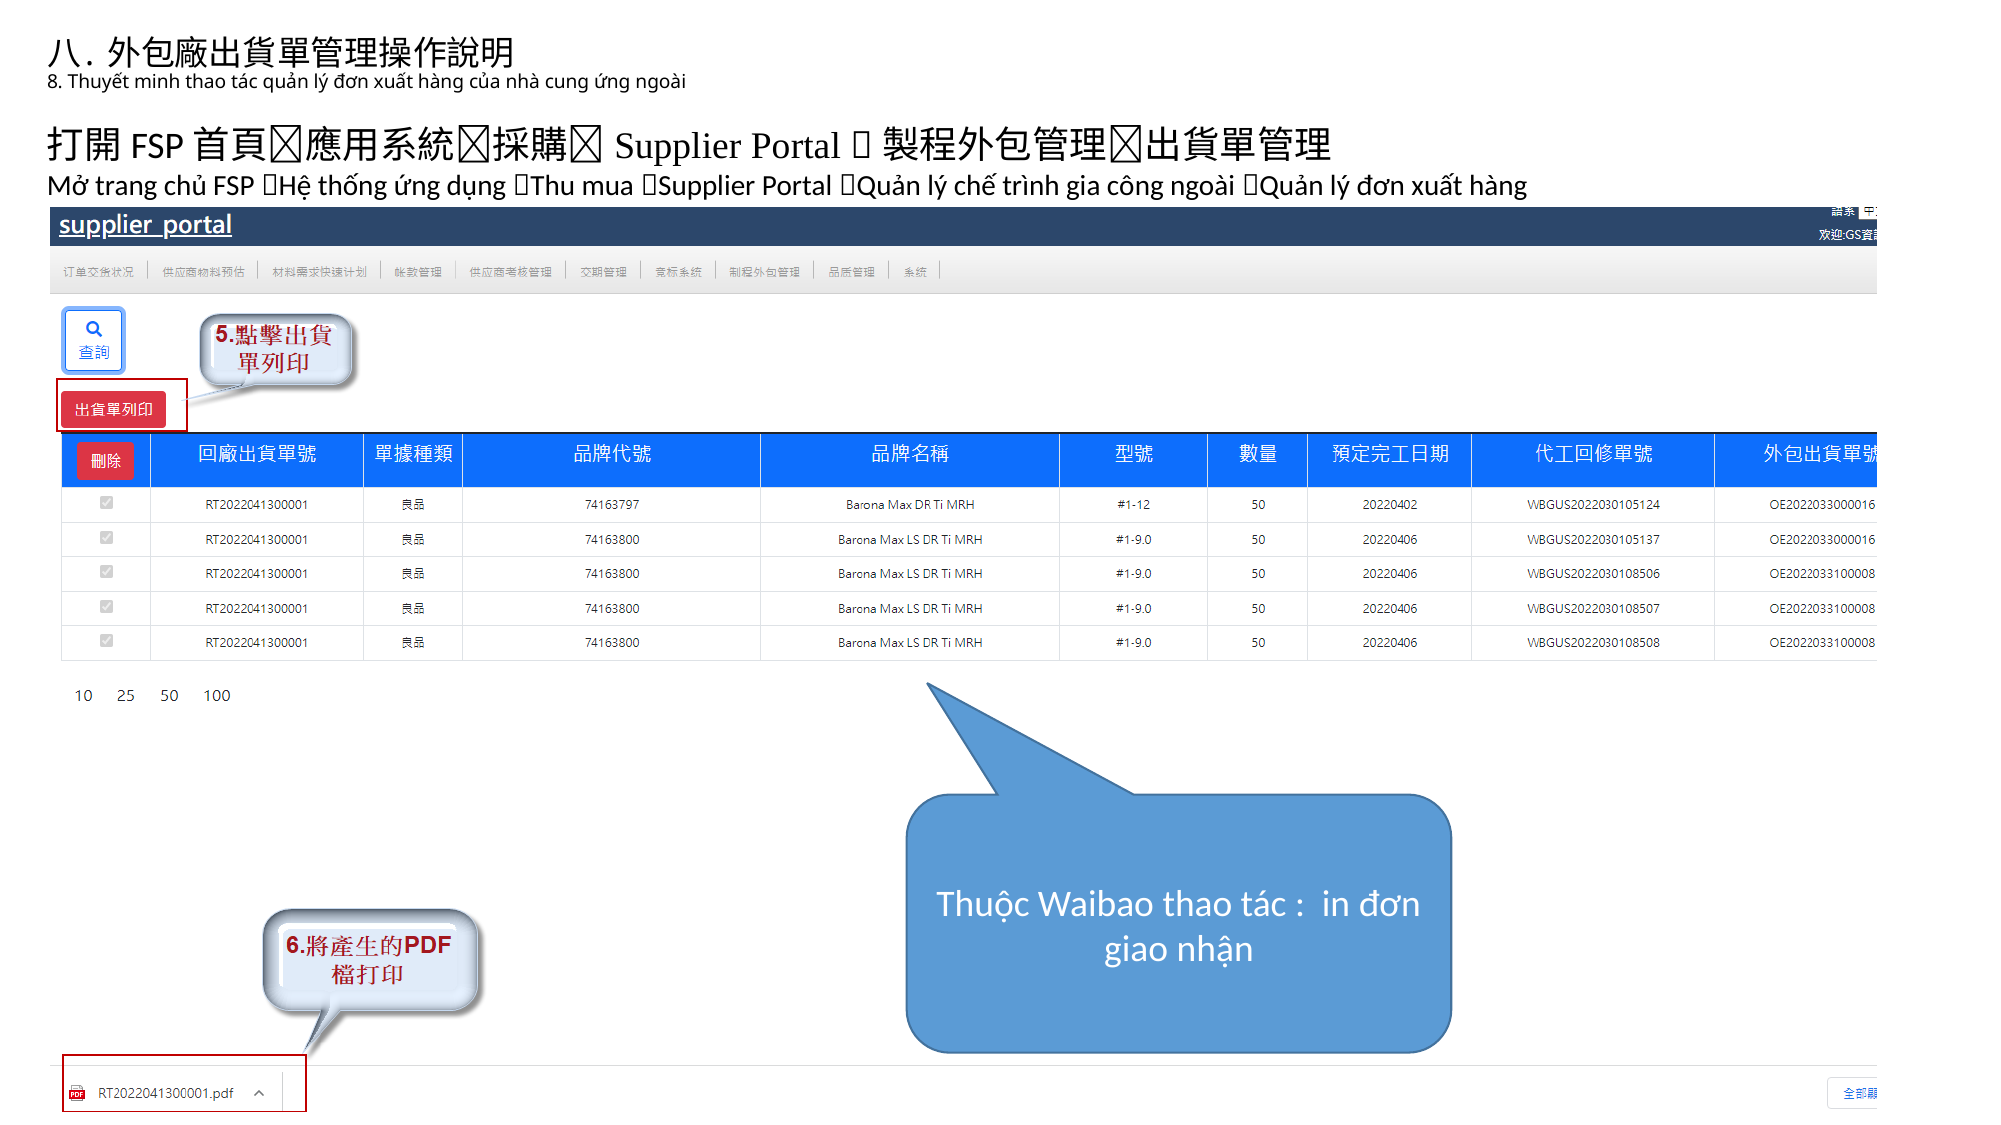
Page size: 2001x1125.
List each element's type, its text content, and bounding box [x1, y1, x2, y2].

title 八. 外包廠出貨單管理操作說明 8. Thuyết minh thao tác quản lý đơn xuất hàng của nhà cung ứng ngoài [32, 28, 1535, 101]
text_box 打開FSP首頁應用系統採購Supplier Portal 製程外包管理出貨單管理 Mở trang chủ FSP Hệ thống ứng dụng Thu mua Supplier Portal Quản lý chế trình gia công ngoài Quản lý đơn xuất hàng [32, 113, 2000, 244]
picture [50, 207, 1877, 1112]
